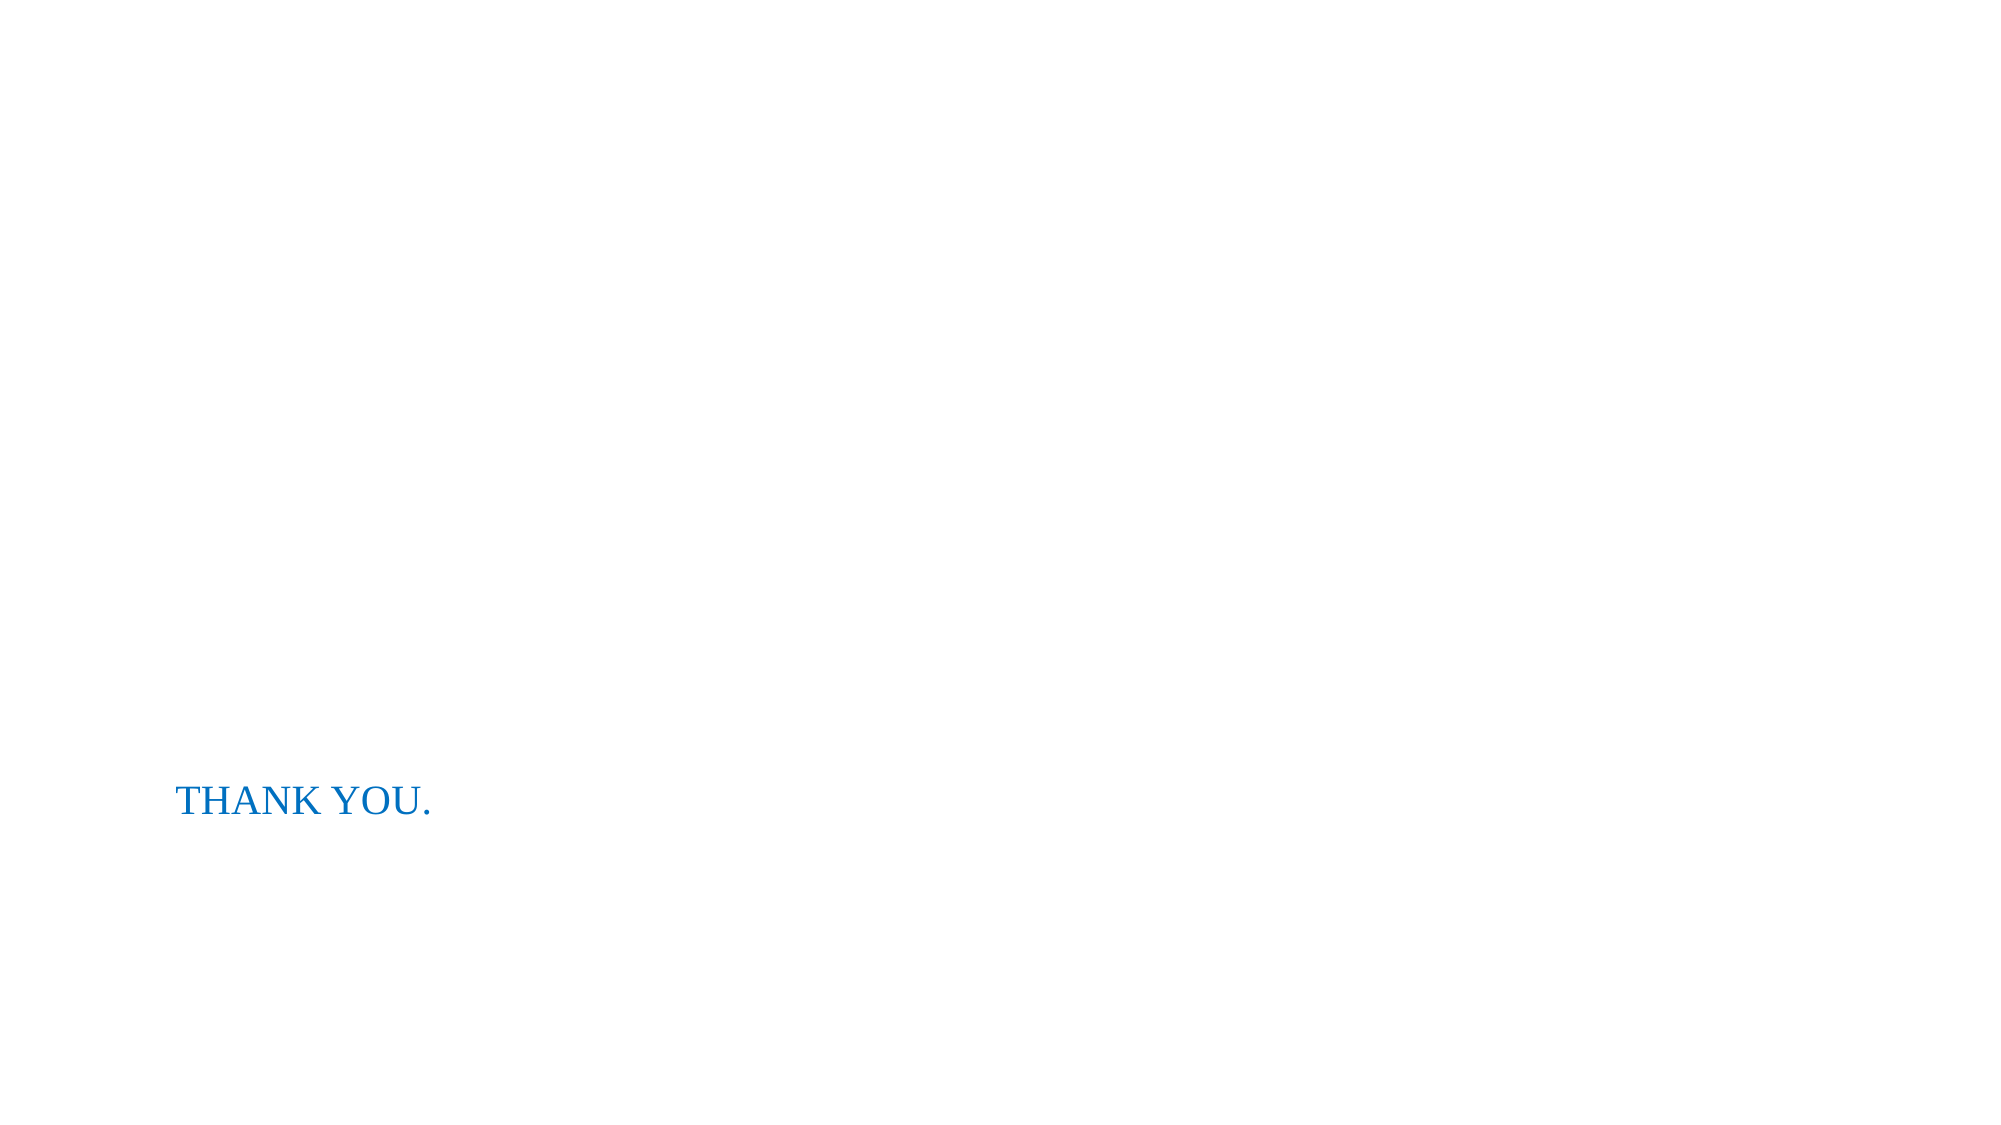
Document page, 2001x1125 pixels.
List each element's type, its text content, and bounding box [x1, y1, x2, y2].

text_box THANK YOU. [160, 765, 922, 830]
